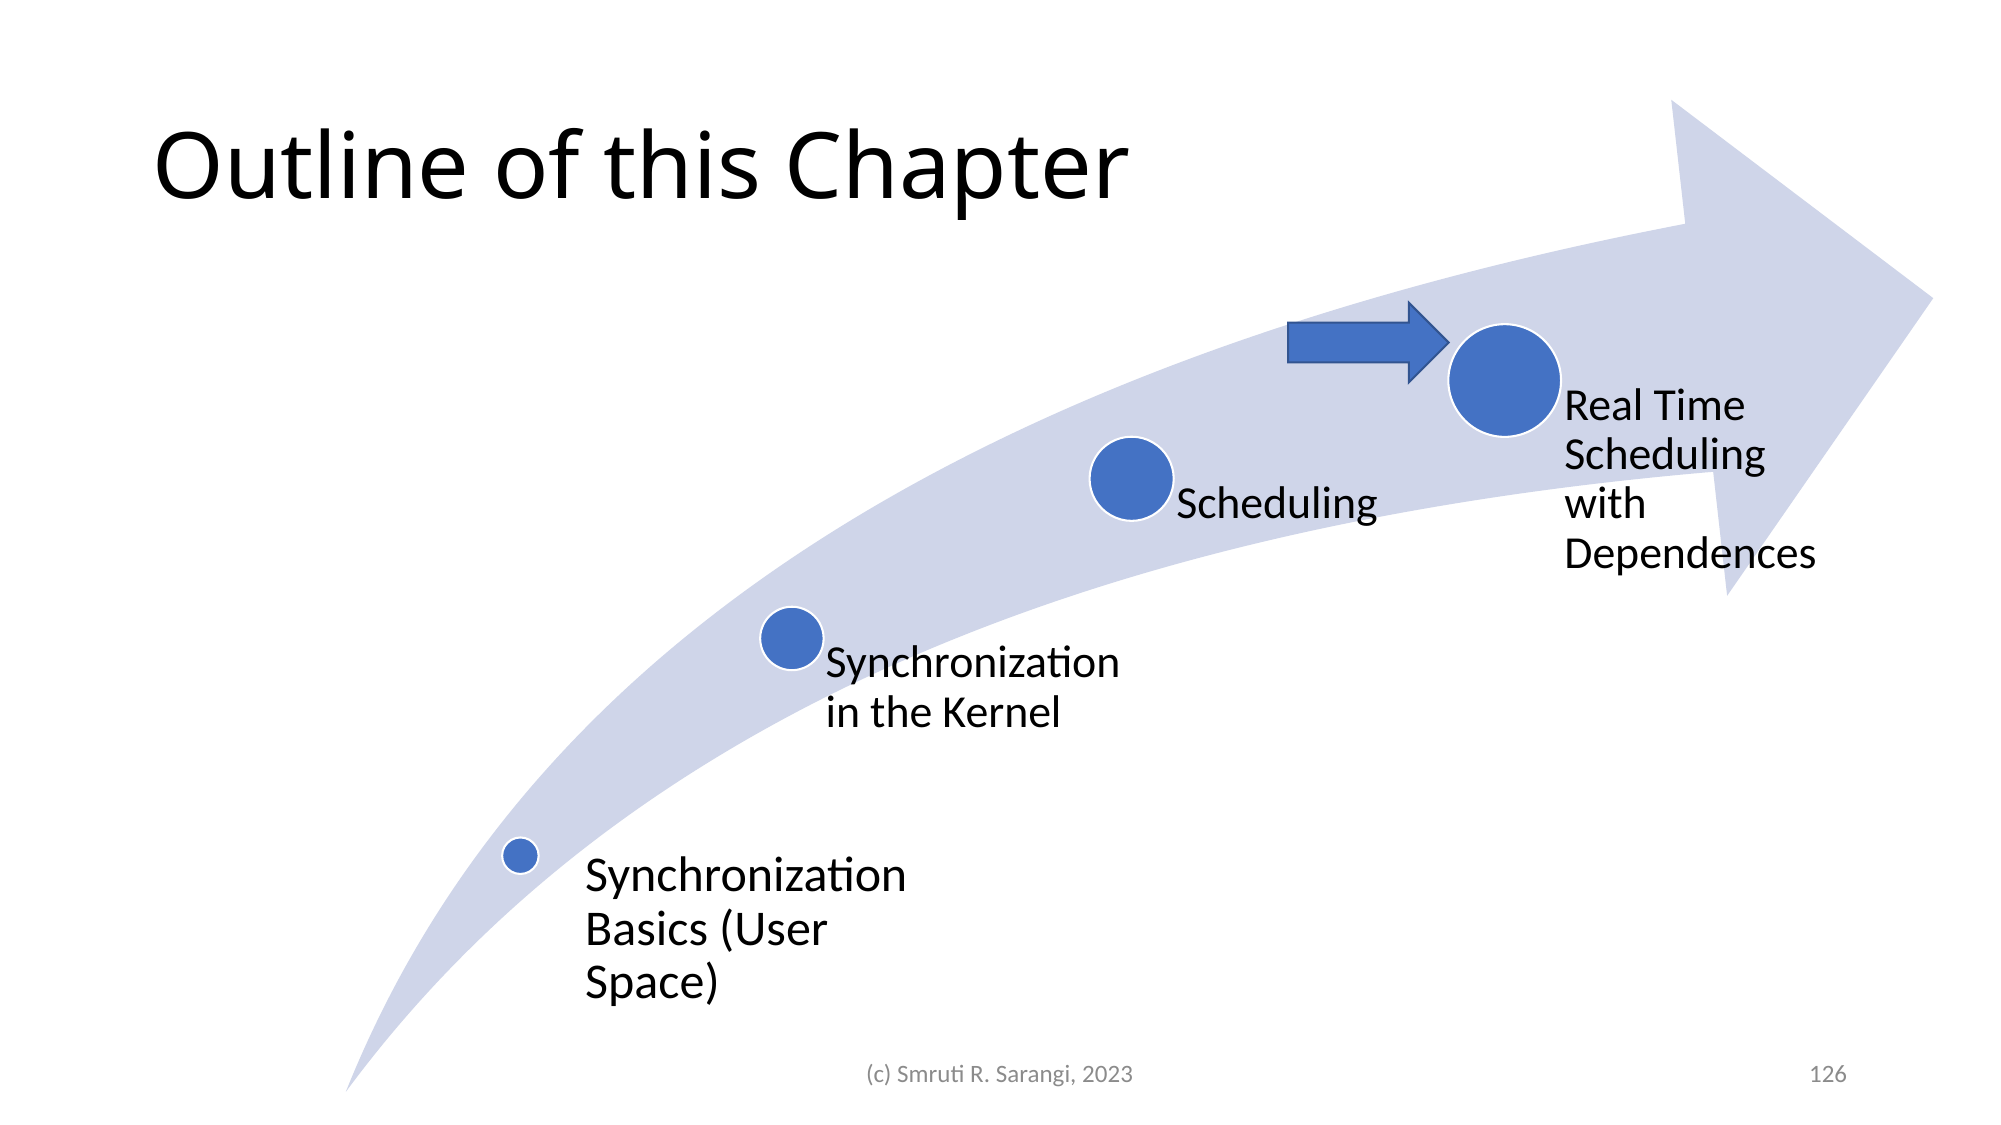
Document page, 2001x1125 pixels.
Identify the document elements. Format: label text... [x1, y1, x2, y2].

title Outline of this Chapter [137, 59, 1863, 278]
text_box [345, 85, 1934, 1107]
